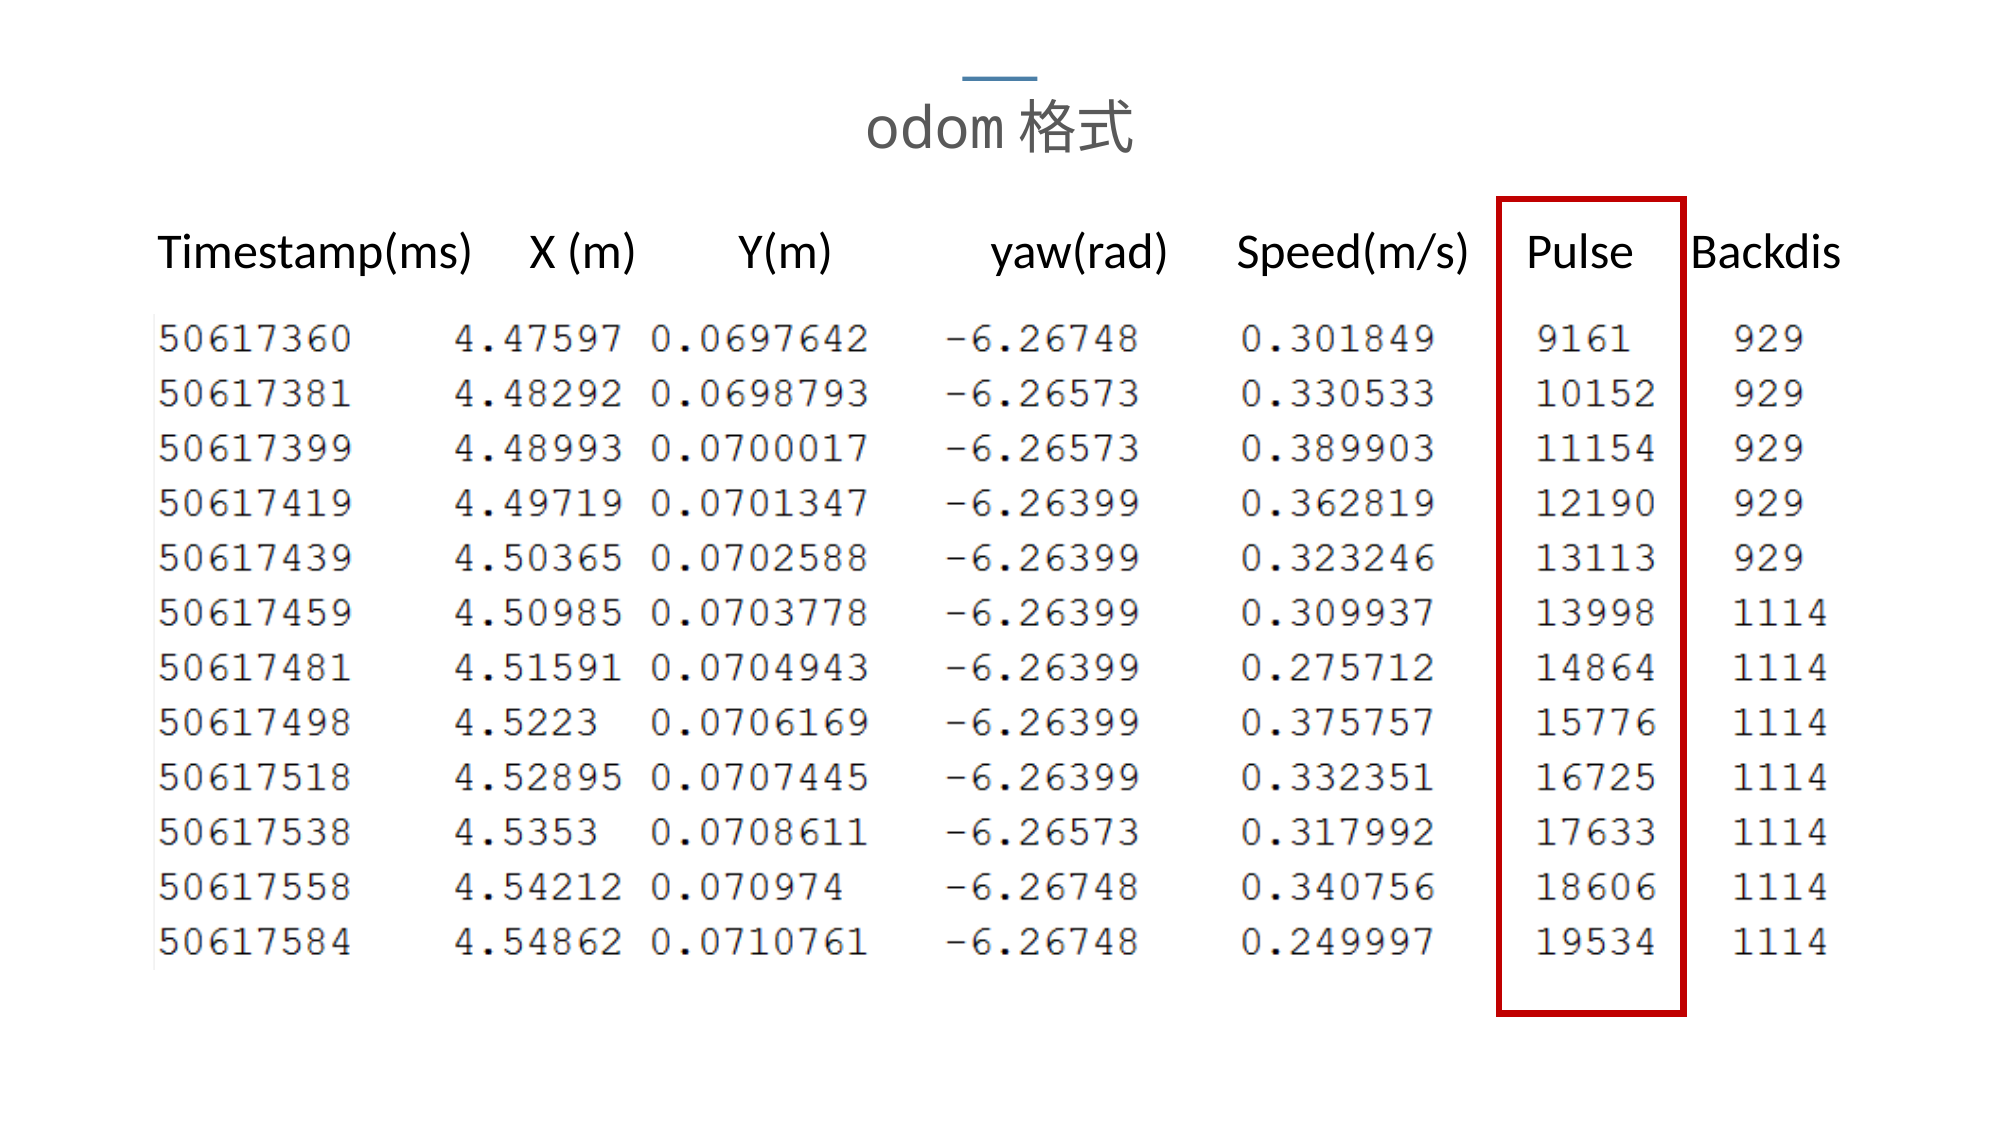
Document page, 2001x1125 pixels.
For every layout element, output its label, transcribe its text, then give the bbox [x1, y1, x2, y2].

text_box [1115, 211, 1902, 1073]
picture [153, 314, 1864, 970]
text_box [1498, 970, 1685, 1014]
text_box Timestamp(ms) X (m) Y(m) yaw(rad) Speed(m/s) Pulse Backdis [142, 211, 1498, 287]
text_box [961, 76, 1038, 82]
text_box Timestamp(ms) X (m) Y(m) yaw(rad) Speed(m/s) Pulse Backdis [1685, 211, 1858, 287]
text_box [1498, 198, 1685, 314]
text_box odom格式 [849, 82, 1150, 168]
